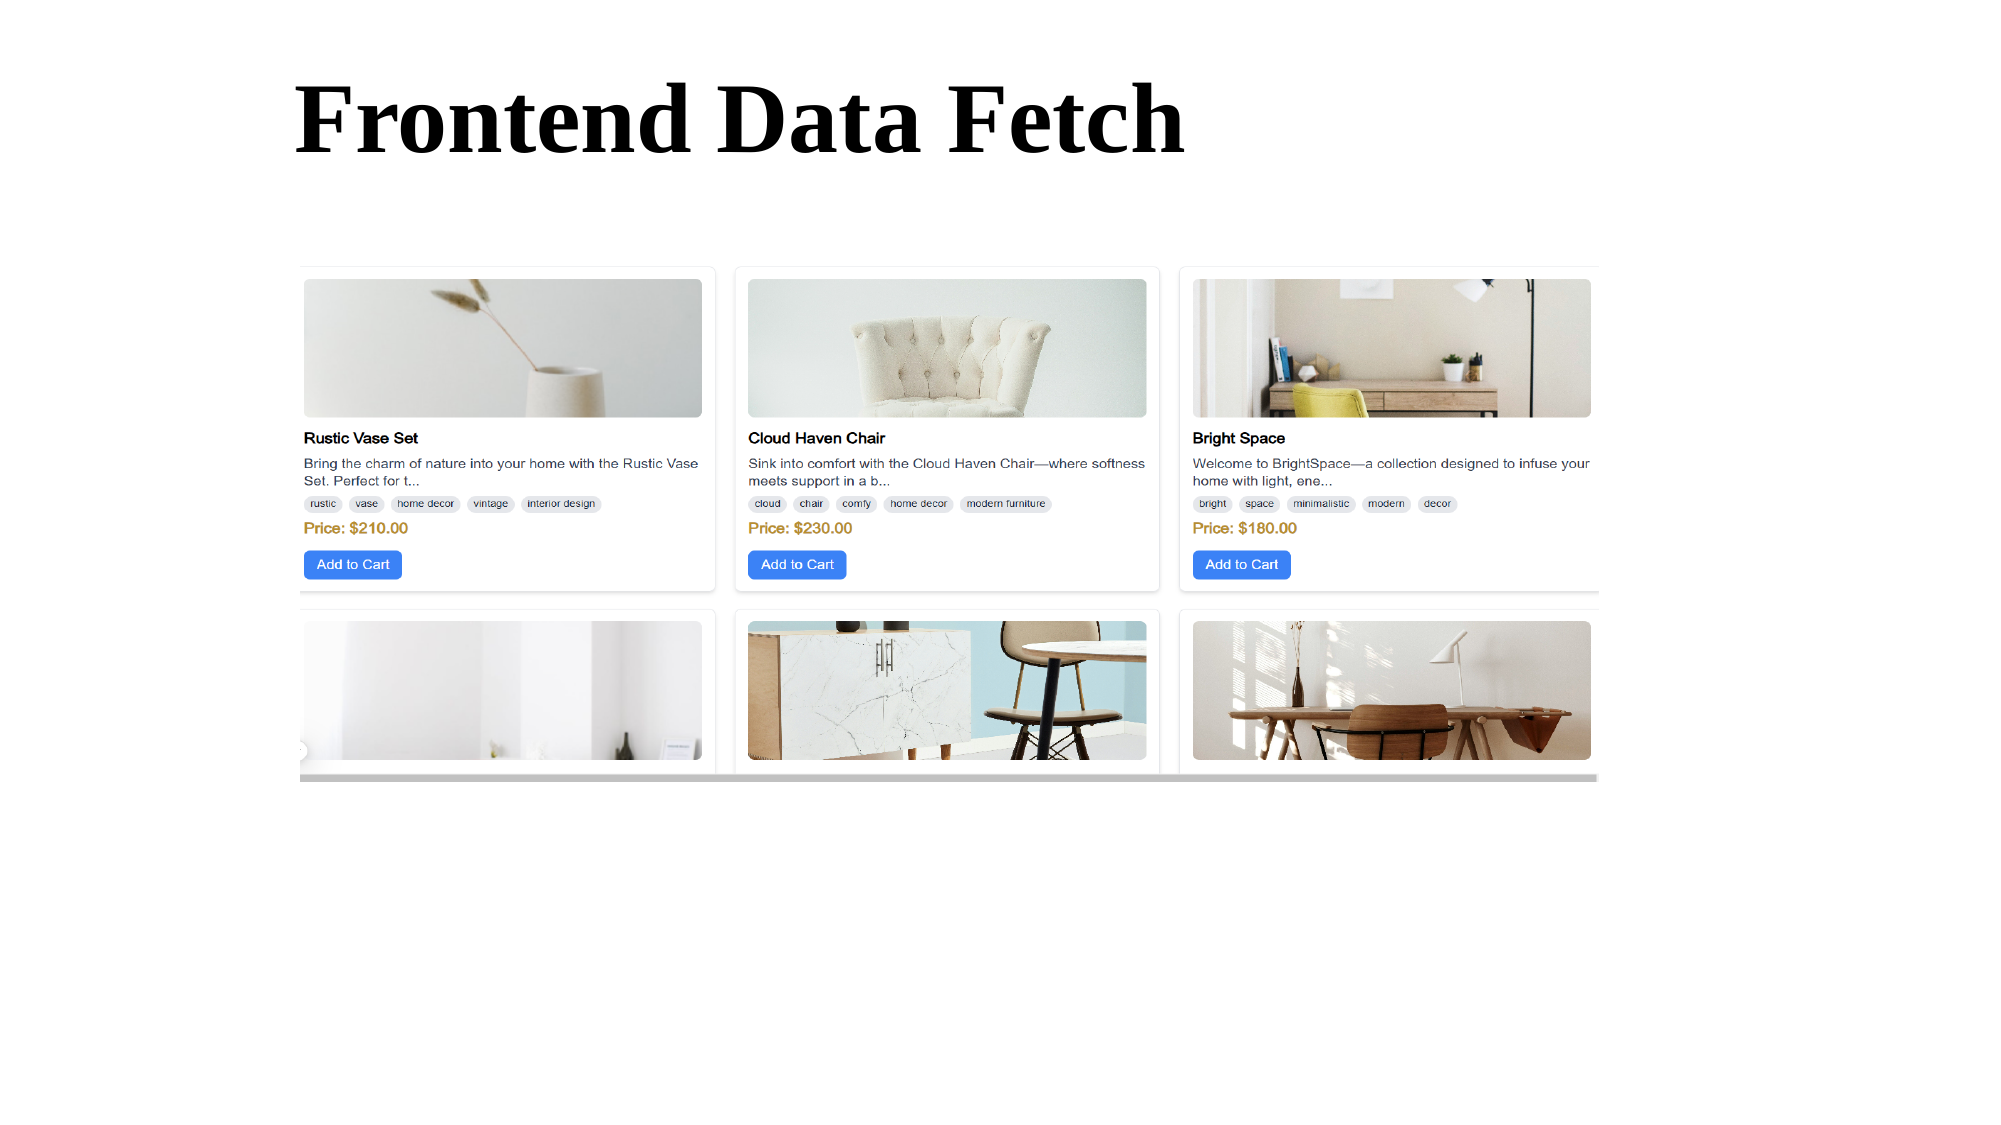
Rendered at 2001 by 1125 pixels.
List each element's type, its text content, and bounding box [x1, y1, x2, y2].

text_box Frontend Data Fetch [279, 45, 1449, 180]
picture [300, 256, 1599, 782]
